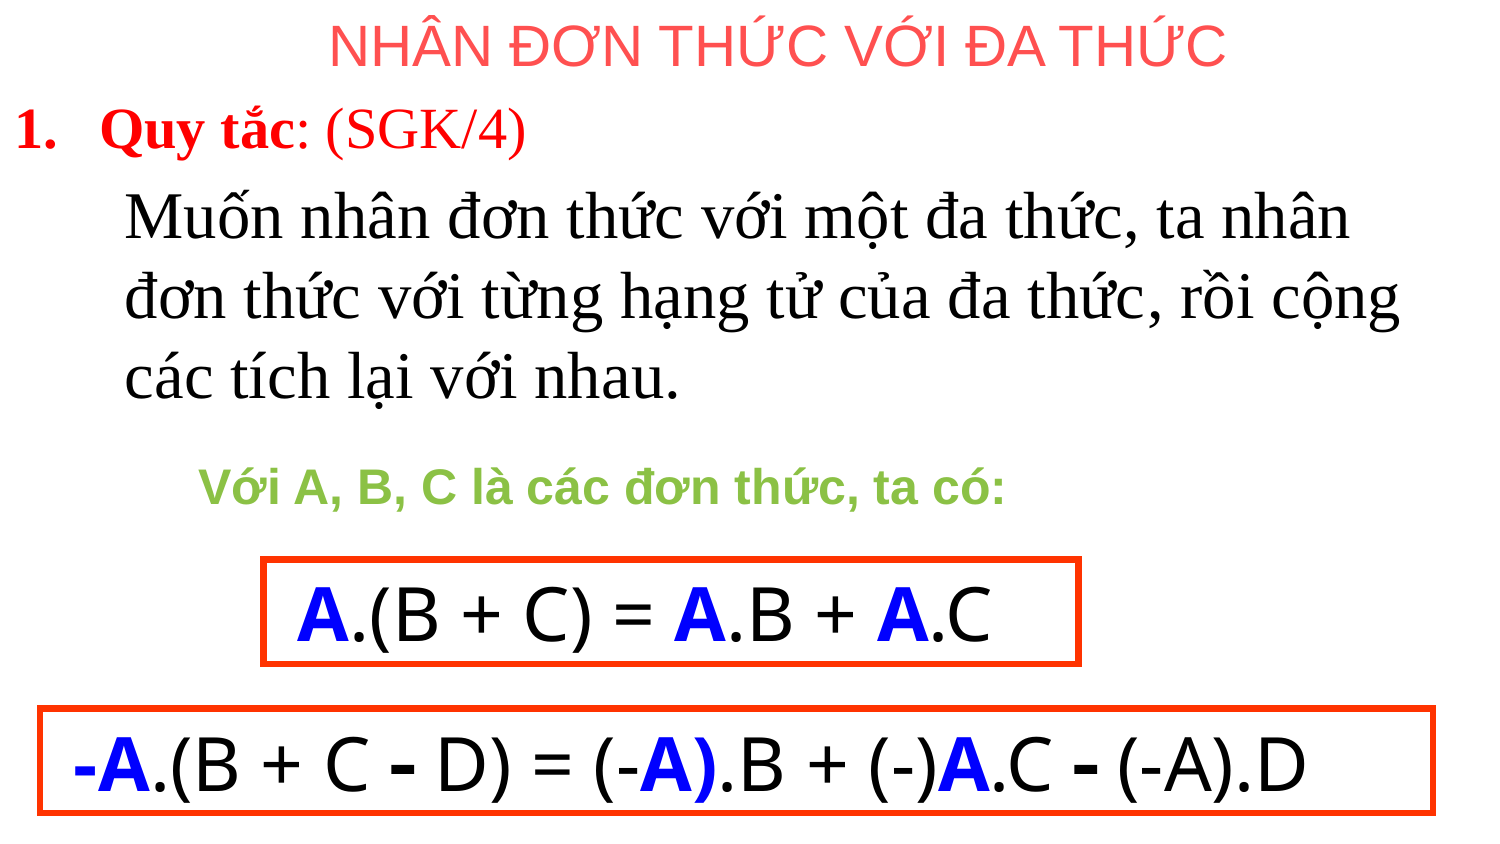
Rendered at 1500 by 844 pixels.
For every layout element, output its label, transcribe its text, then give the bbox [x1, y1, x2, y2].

text_box NHÂN ĐƠN THỨC VỚI ĐA THỨC [173, 19, 1383, 84]
text_box -A.(B + C  D) = (-A).B + (-)A.C  (-A).D [39, 708, 1433, 814]
text_box Quy tắc: (SGK/4) [0, 71, 1062, 179]
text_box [154, 447, 1159, 671]
text_box Muốn nhân đơn thức với một đa thức, ta nhân đơn thức với từng hạng tử của đa thức, rồi cộng các tích lại với nhau. [109, 164, 1481, 420]
